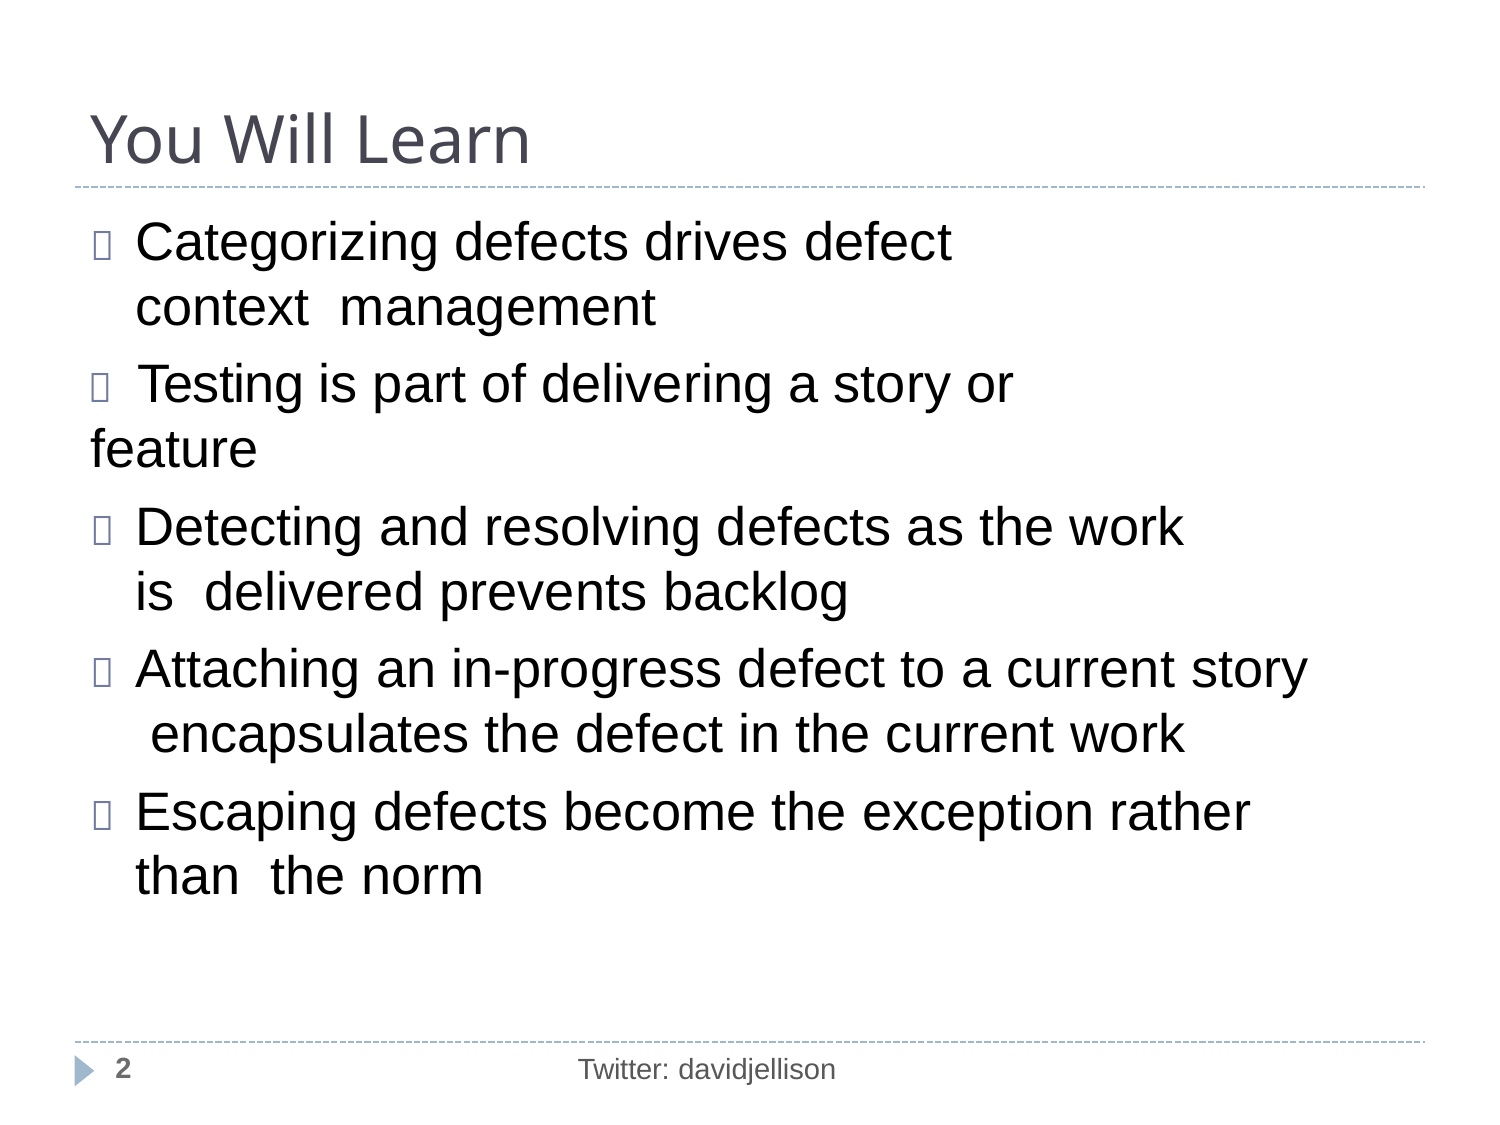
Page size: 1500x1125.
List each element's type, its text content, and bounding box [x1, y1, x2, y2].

text_box 2 [113, 1050, 134, 1085]
title You Will Learn [87, 94, 571, 203]
footer Twitter: davidjellison [575, 1050, 841, 1125]
text_box [74, 1055, 95, 1087]
text_box  Categorizing defects drives defect context management  Testing is part of delivering a story or feature  Detecting and resolving defects as the work is delivered prevents backlog  Attaching an in-progress defect to a current story encapsulates the defect in the current work  Escaping defects become the exception rather than the norm [87, 203, 1374, 906]
